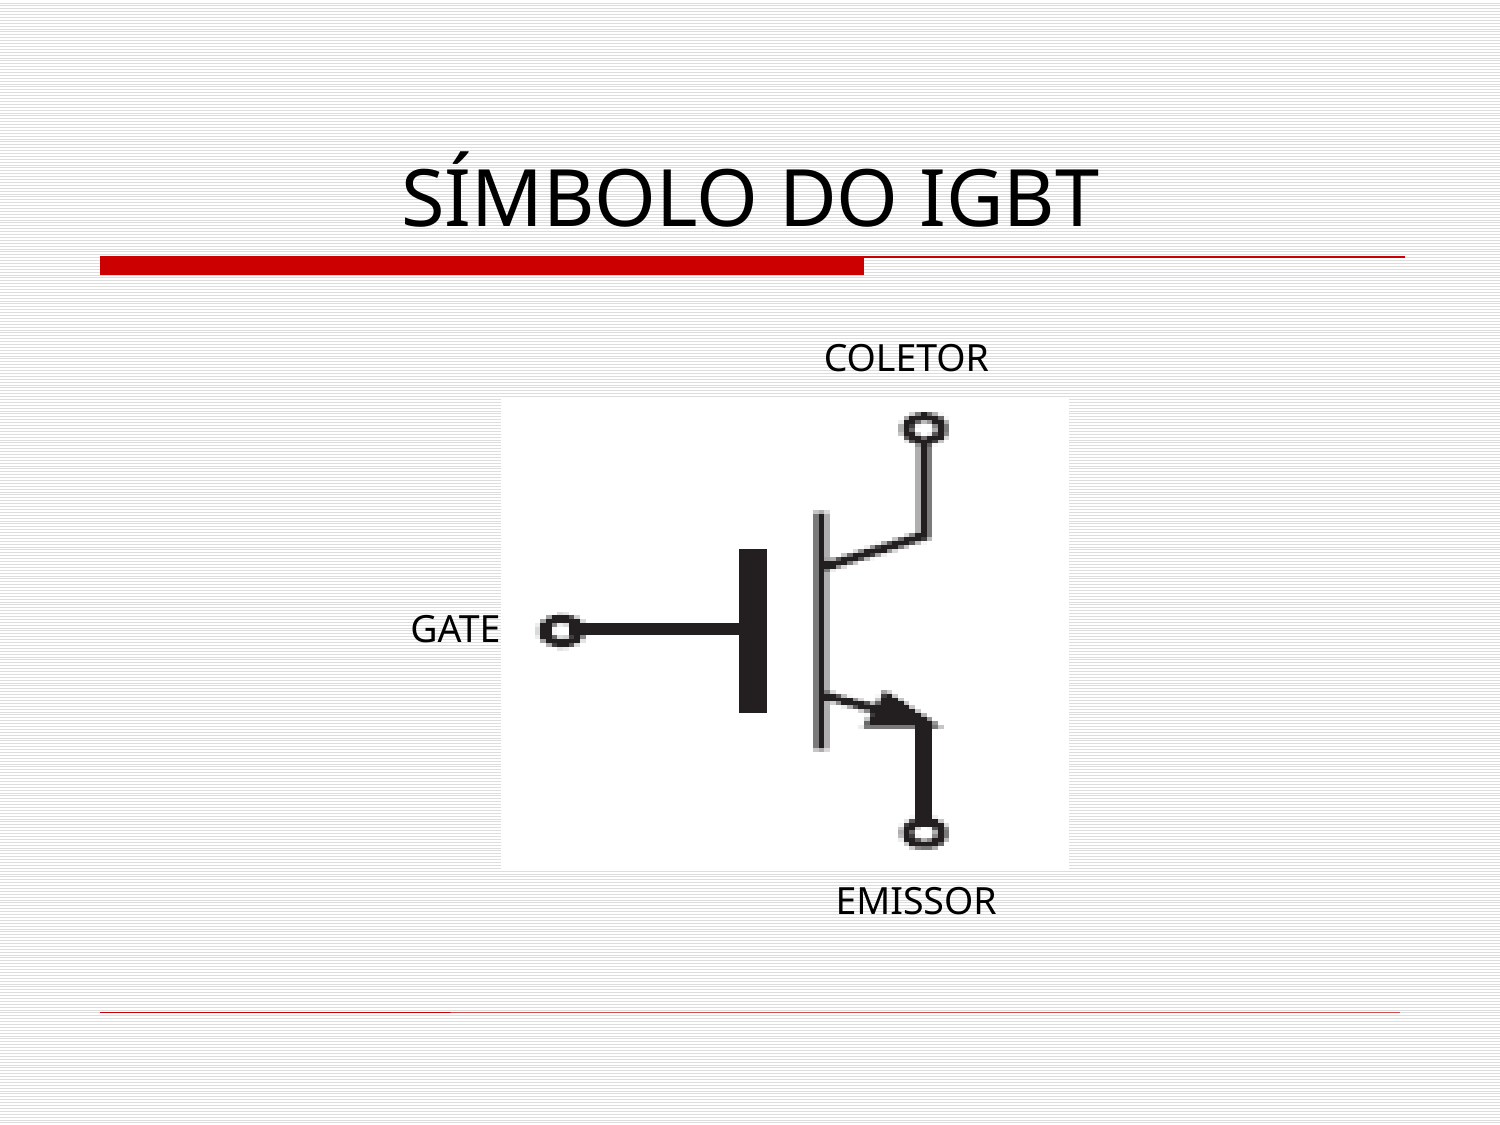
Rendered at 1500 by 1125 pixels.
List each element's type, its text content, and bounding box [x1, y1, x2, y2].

title SÍMBOLO DO IGBT [93, 49, 1407, 250]
text_box EMISSOR [820, 877, 1069, 930]
text_box COLETOR [808, 326, 1022, 386]
text_box GATE [395, 597, 496, 658]
list [92, 287, 1406, 965]
picture [501, 396, 1070, 870]
